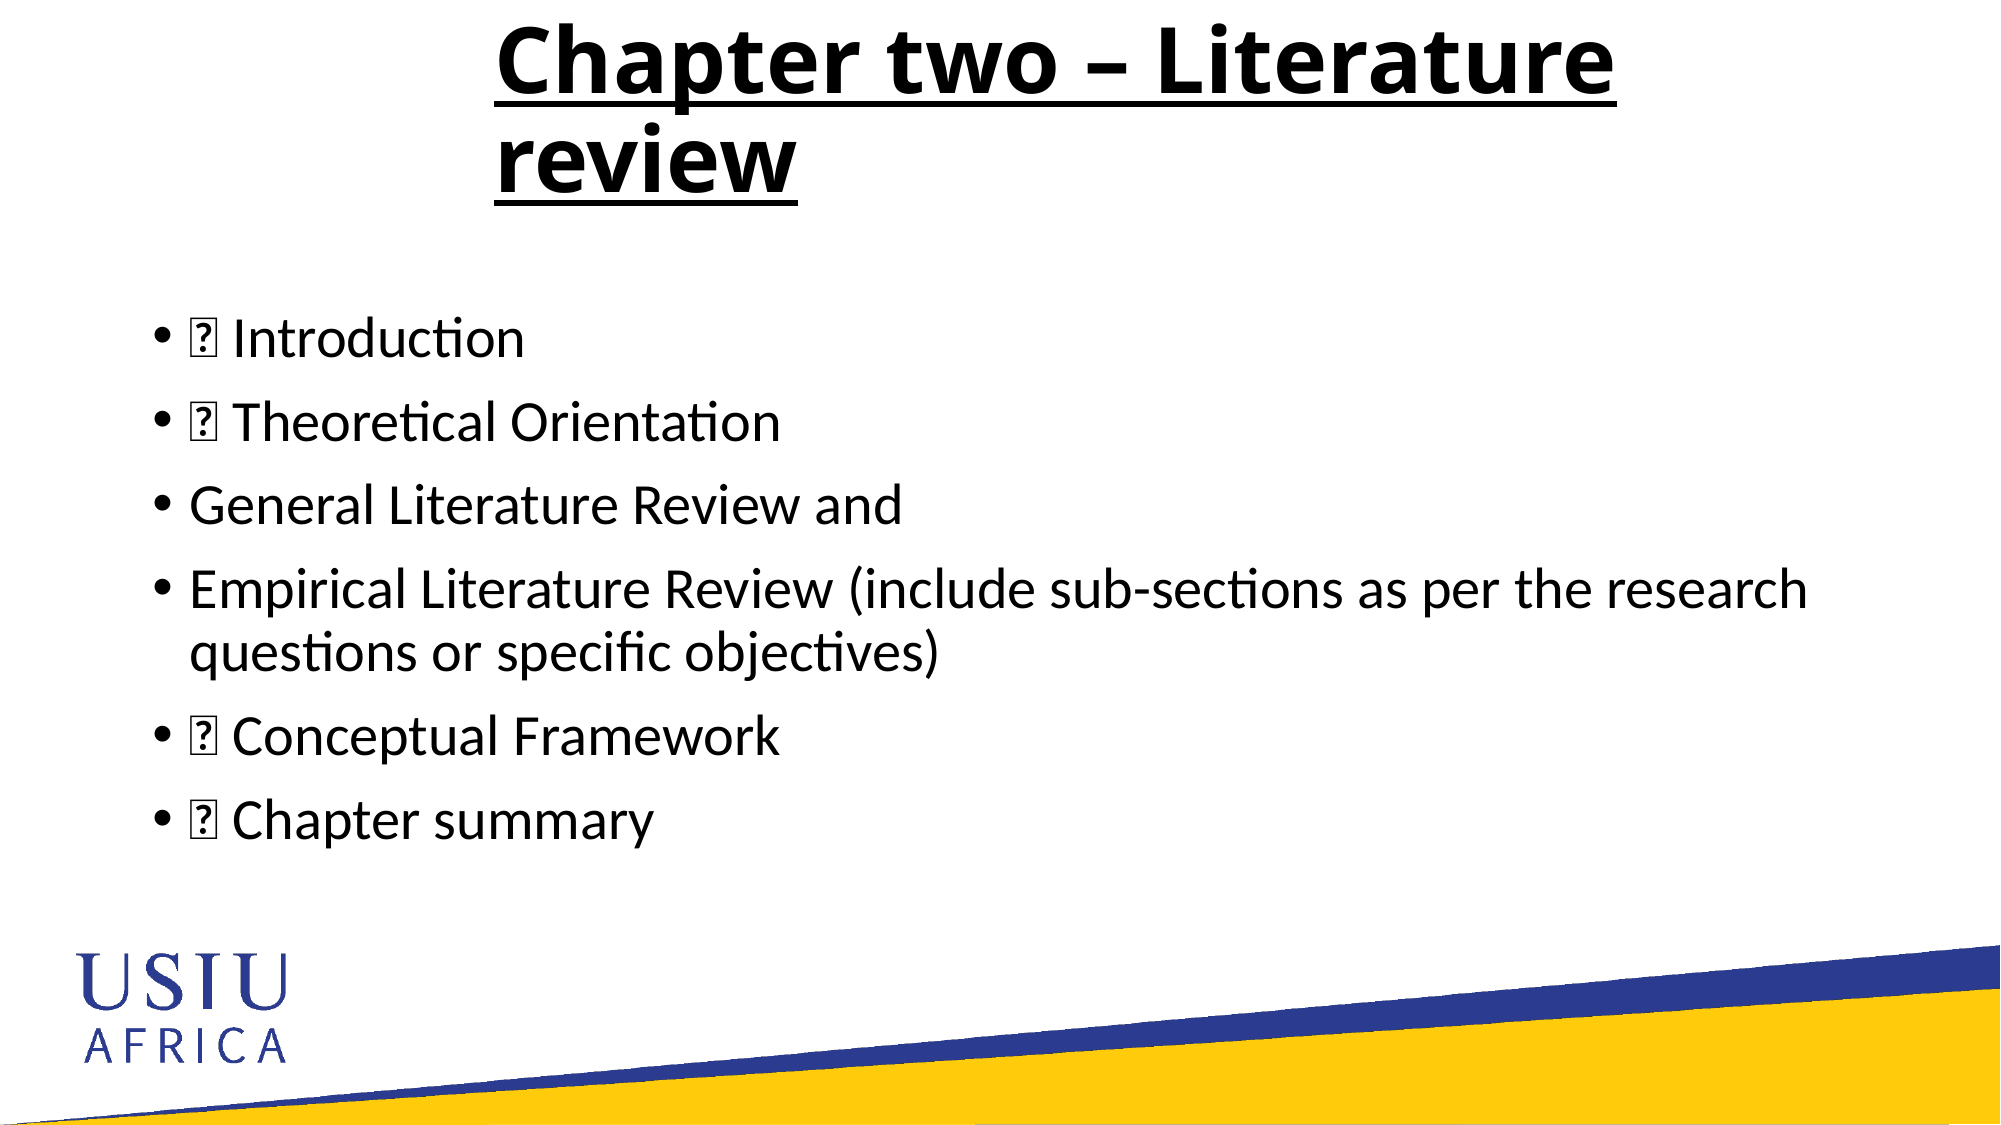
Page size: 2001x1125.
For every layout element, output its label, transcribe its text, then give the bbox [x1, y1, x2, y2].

picture [0, 0, 2000, 1125]
title Chapter two – Literature review [479, 59, 1863, 278]
list  Introduction  Theoretical Orientation General Literature Review and Empirical Literature Review (include sub-sections as per the research questions or specific objectives)  Conceptual Framework  Chapter summary [137, 299, 1863, 1014]
